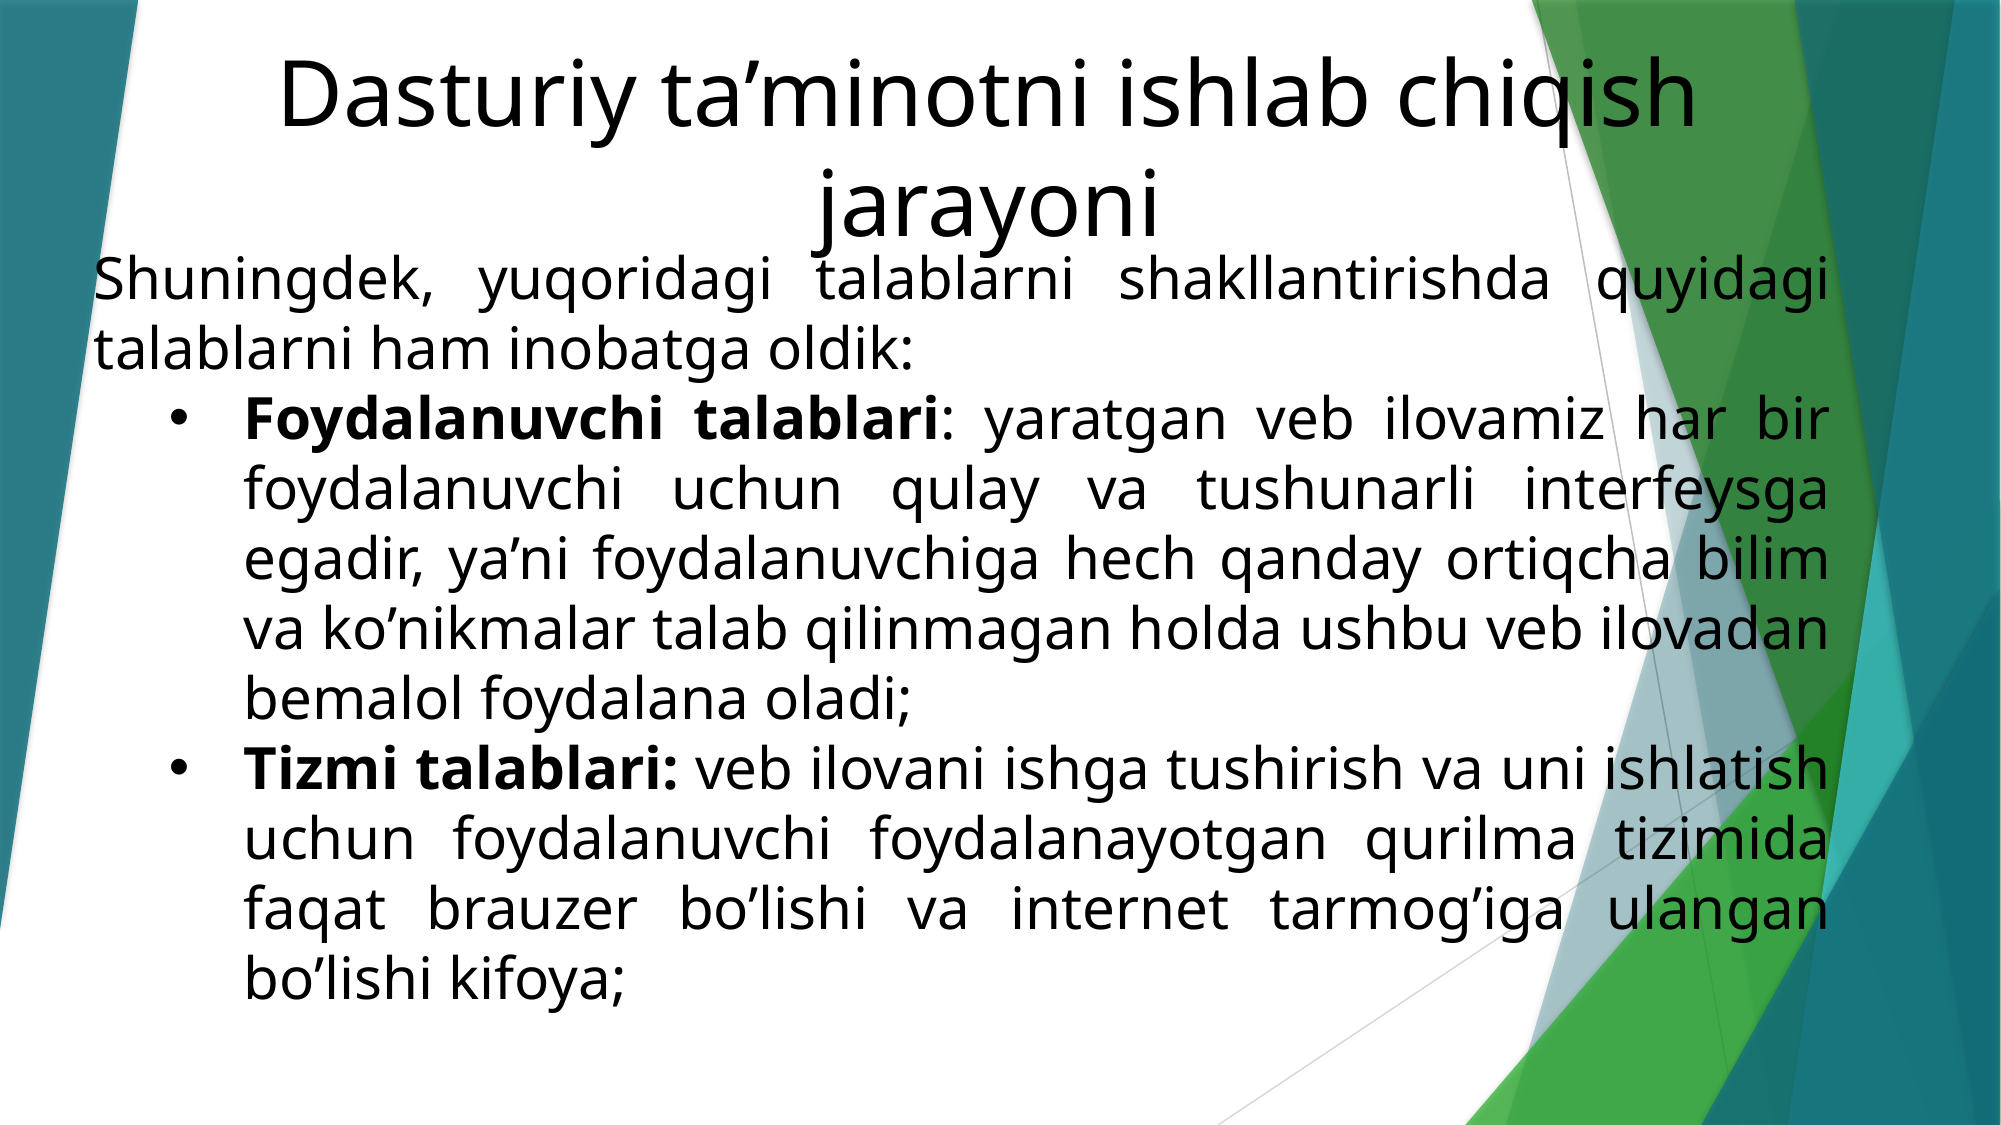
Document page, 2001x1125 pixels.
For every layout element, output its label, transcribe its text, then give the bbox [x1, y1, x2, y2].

text_box Dasturiy ta’minotni ishlab chiqish jarayoni [98, 27, 1881, 263]
text_box Shuningdek, yuqoridagi talablarni shakllantirishda quyidagi talablarni ham inobatga oldik: Foydalanuvchi talablari: yaratgan veb ilovamiz har bir foydalanuvchi uchun qulay va tushunarli interfeysga egadir, ya’ni foydalanuvchiga hech qanday ortiqcha bilim va ko’nikmalar talab qilinmagan holda ushbu veb ilovadan bemalol foydalana oladi; Tizmi talablari: veb ilovani ishga tushirish va uni ishlatish uchun foydalanuvchi foydalanayotgan qurilma tizimida faqat brauzer bo’lishi va internet tarmog’iga ulangan bo’lishi kifoya; [63, 233, 1846, 1089]
